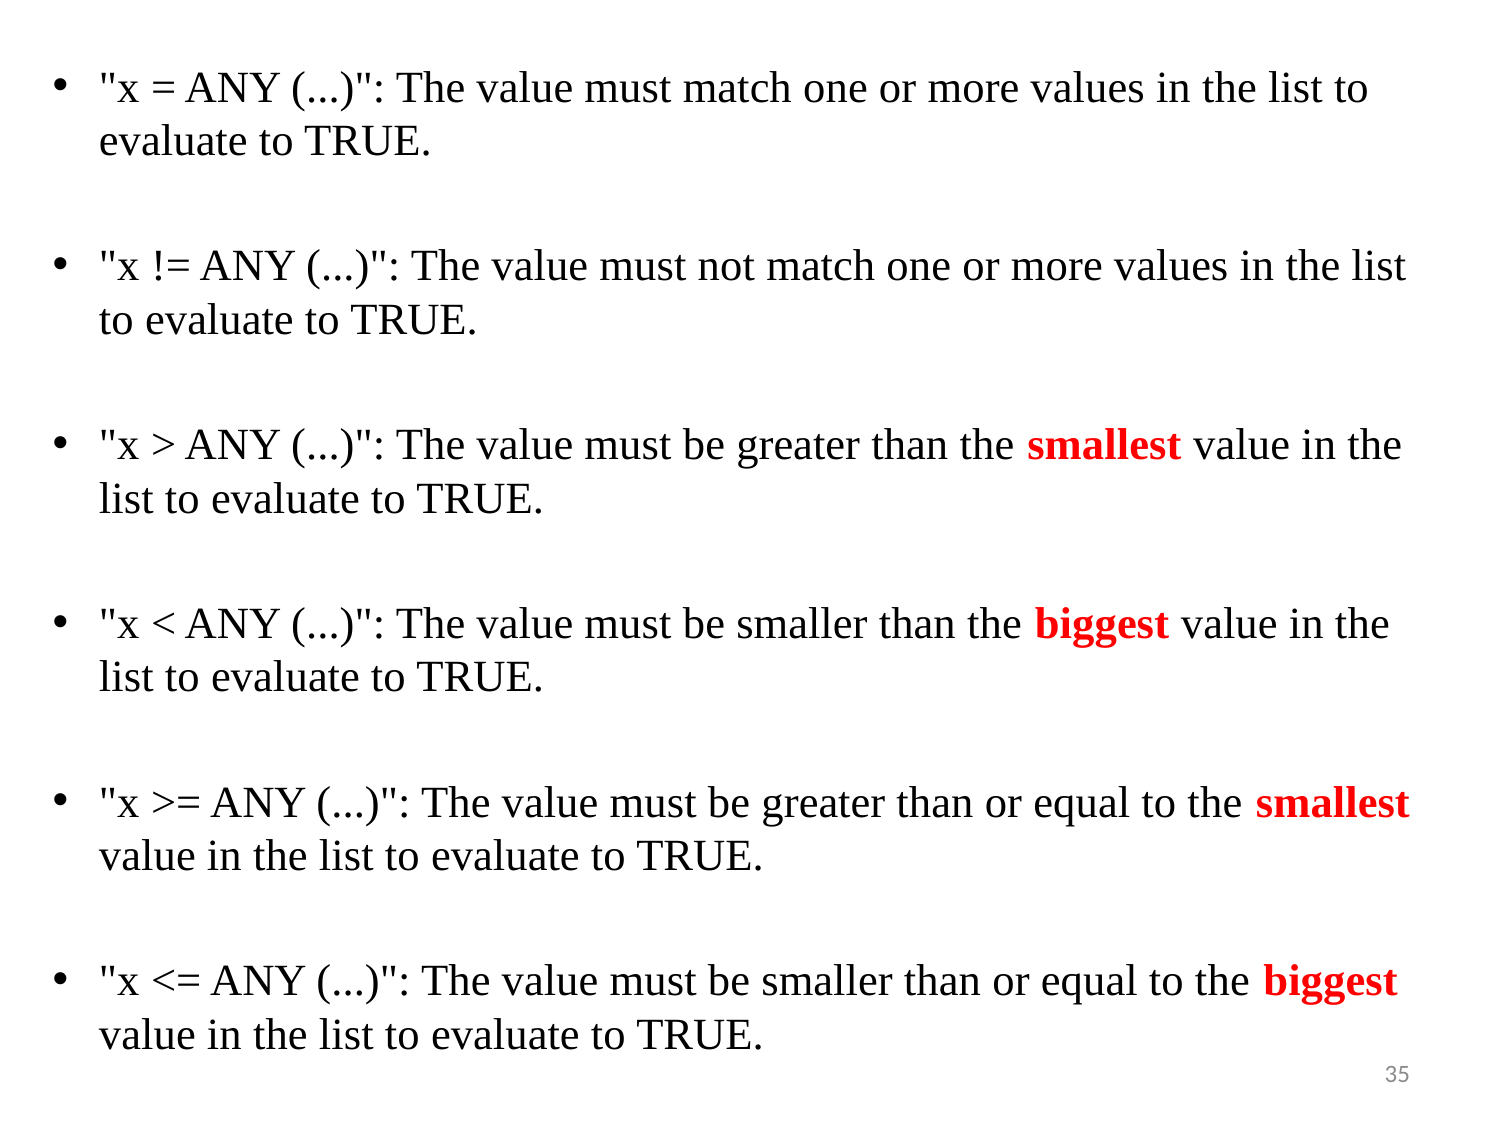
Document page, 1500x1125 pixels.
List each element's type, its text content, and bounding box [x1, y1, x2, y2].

list "x = ANY (...)": The value must match one or more values in the list to evaluate to TRUE. "x != ANY (...)": The value must not match one or more values in the list to evaluate to TRUE. "x > ANY (...)": The value must be greater than the smallest value in the list to evaluate to TRUE. "x < ANY (...)": The value must be smaller than the biggest value in the list to evaluate to TRUE. "x >= ANY (...)": The value must be greater than or equal to the smallest value in the list to evaluate to TRUE. "x <= ANY (...)": The value must be smaller than or equal to the biggest value in the list to evaluate to TRUE. [37, 50, 1463, 1075]
slide_number 35 [1074, 1042, 1425, 1103]
